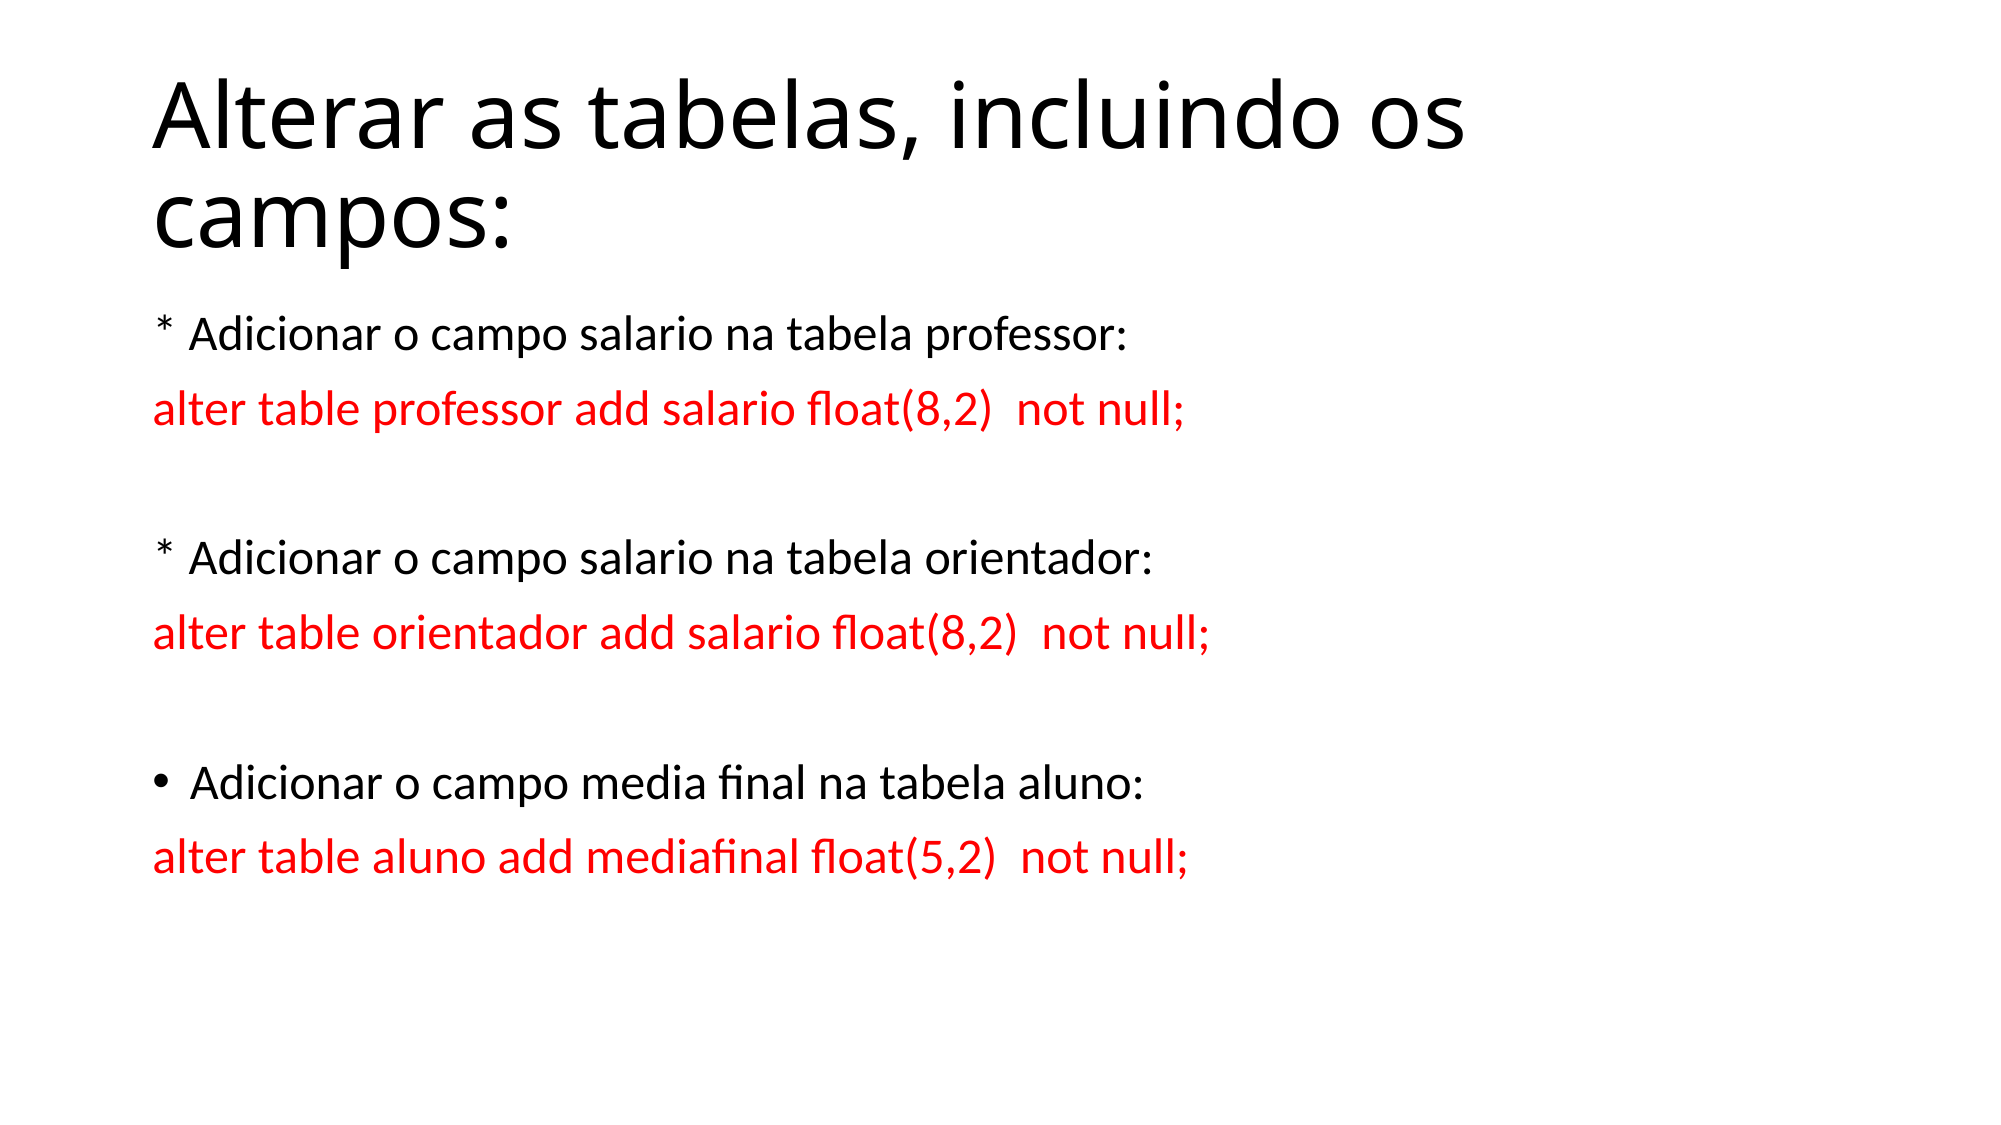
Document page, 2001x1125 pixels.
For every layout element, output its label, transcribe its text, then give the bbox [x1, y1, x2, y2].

list * Adicionar o campo salario na tabela professor: alter table professor add salario float(8,2) not null; * Adicionar o campo salario na tabela orientador: alter table orientador add salario float(8,2) not null; Adicionar o campo media final na tabela aluno: alter table aluno add mediafinal float(5,2) not null; [137, 299, 1863, 1014]
title Alterar as tabelas, incluindo os campos: [137, 59, 1863, 278]
